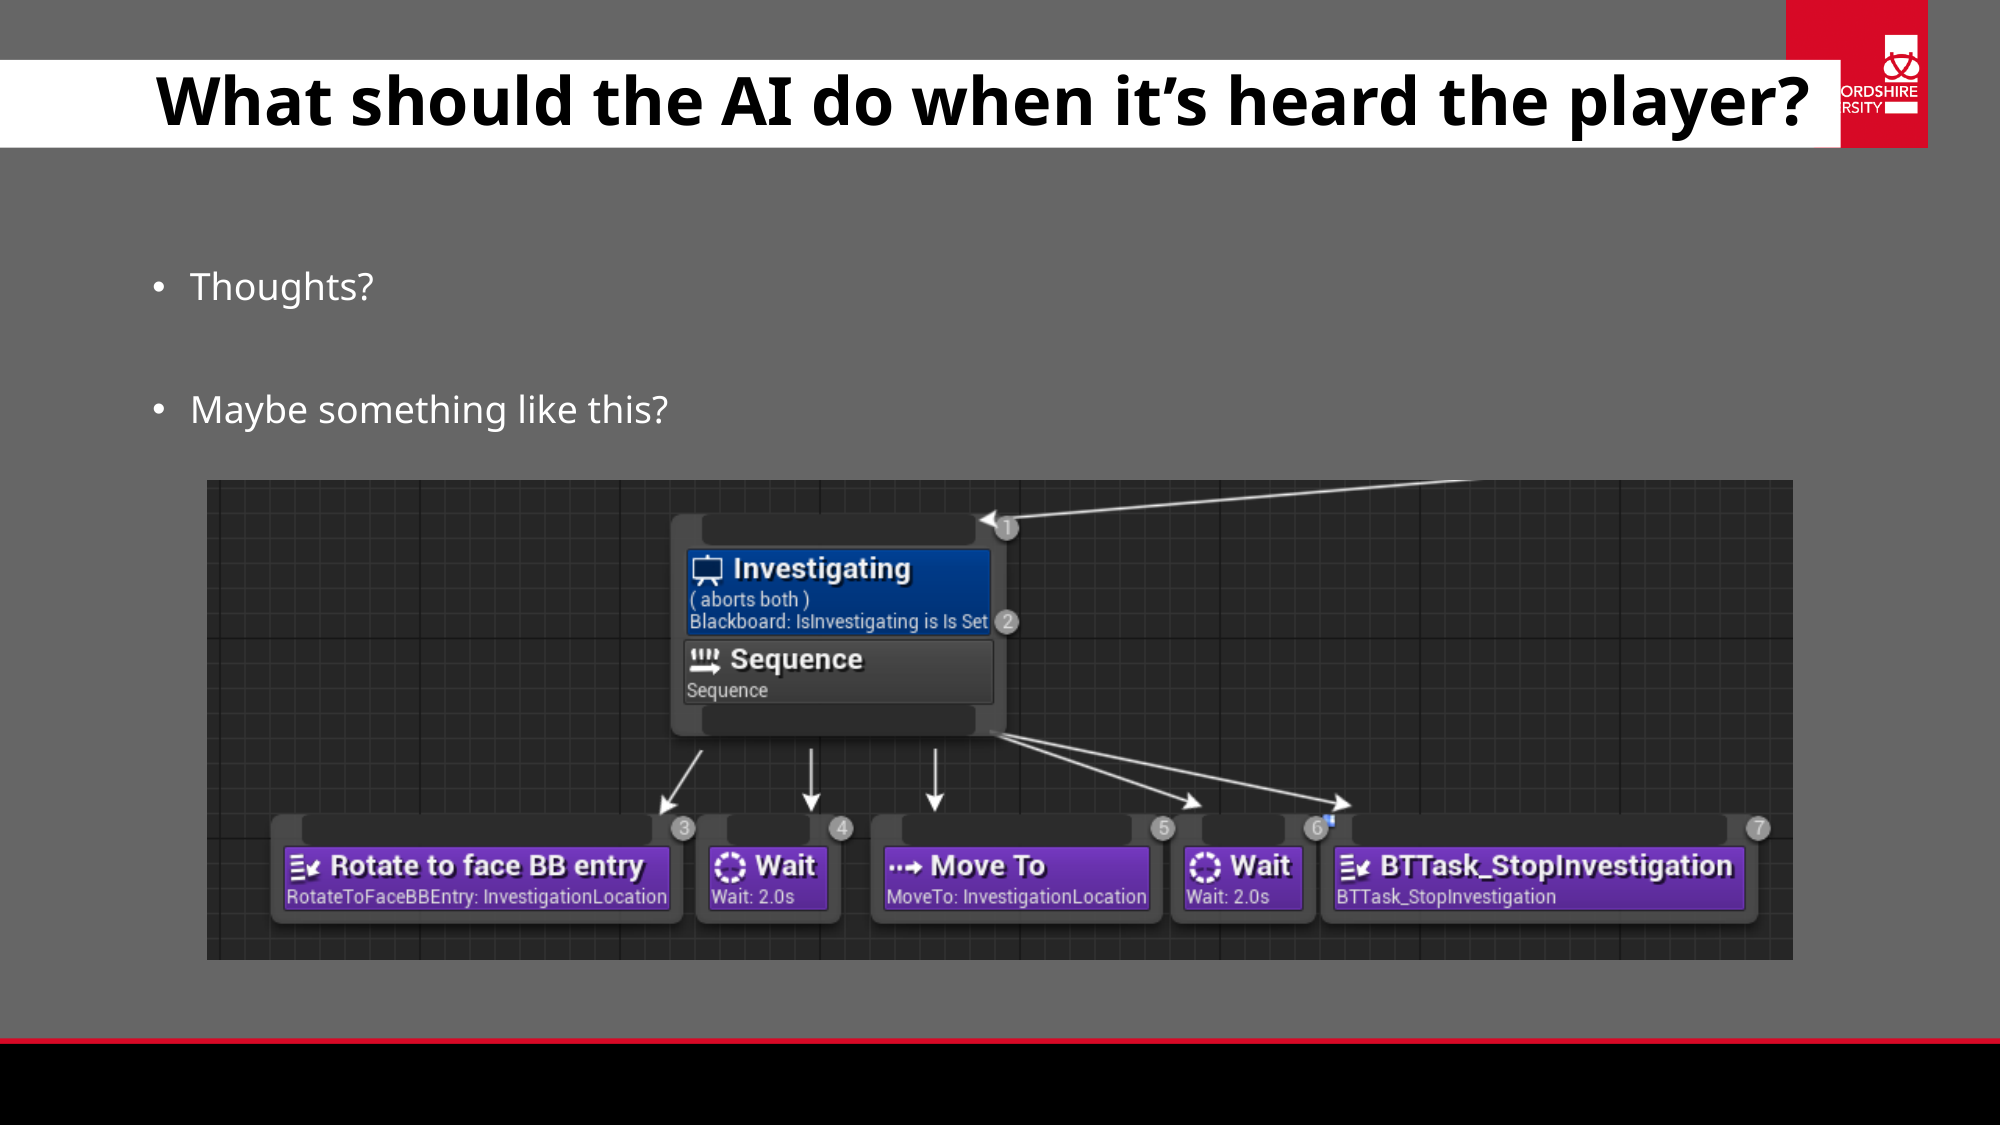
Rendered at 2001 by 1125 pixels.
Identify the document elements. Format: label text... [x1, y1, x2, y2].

picture [207, 480, 1793, 961]
list Thoughts? Maybe something like this? [137, 253, 1863, 481]
picture [1786, 0, 1928, 148]
title What should the AI do when it’s heard the player? [0, 59, 1841, 148]
